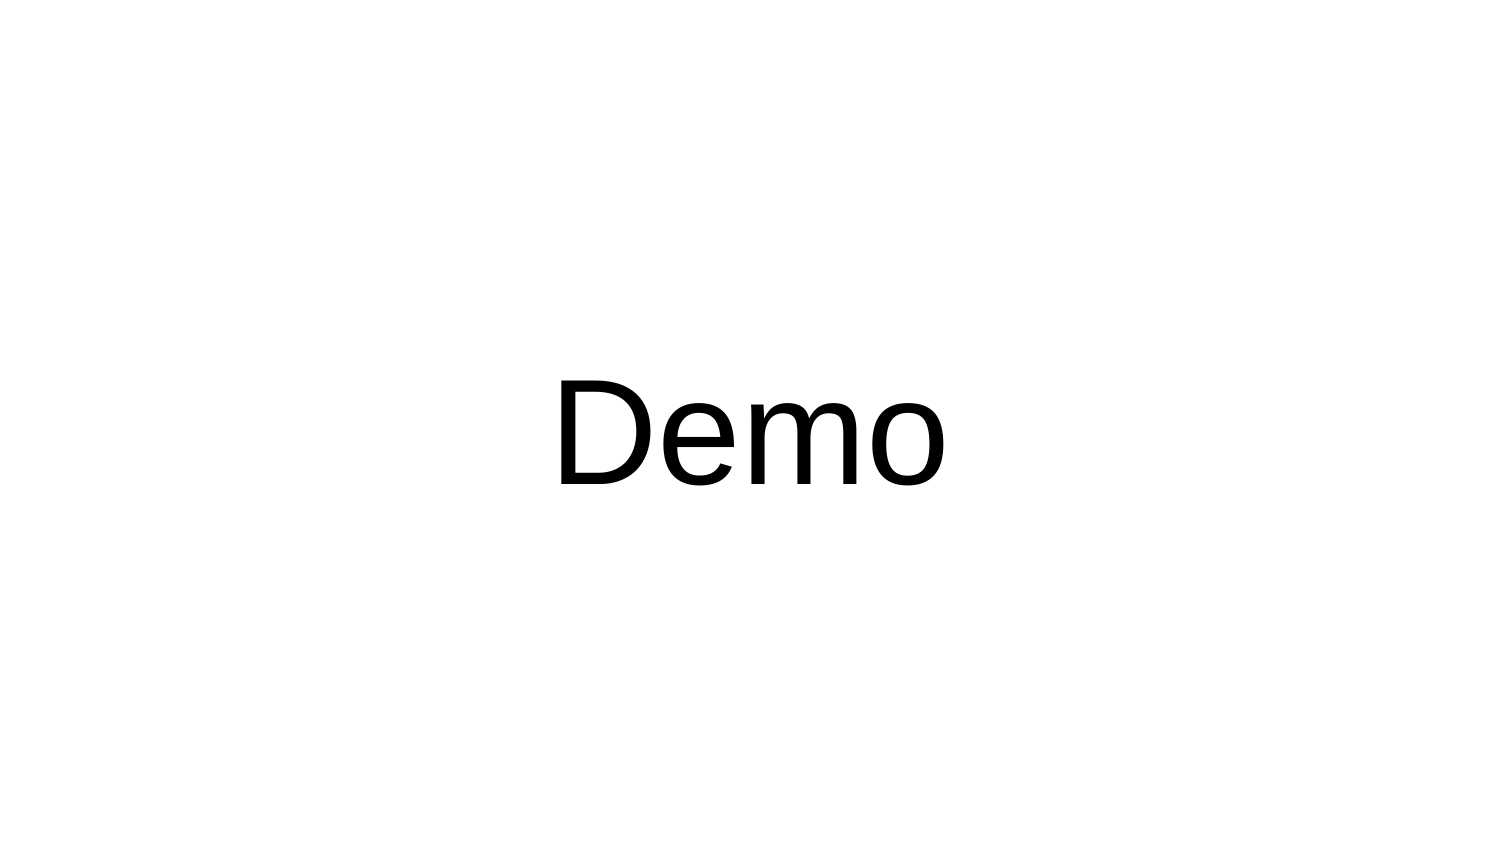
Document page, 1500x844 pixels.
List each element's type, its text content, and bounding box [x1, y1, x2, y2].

title Demo [400, 318, 1100, 526]
